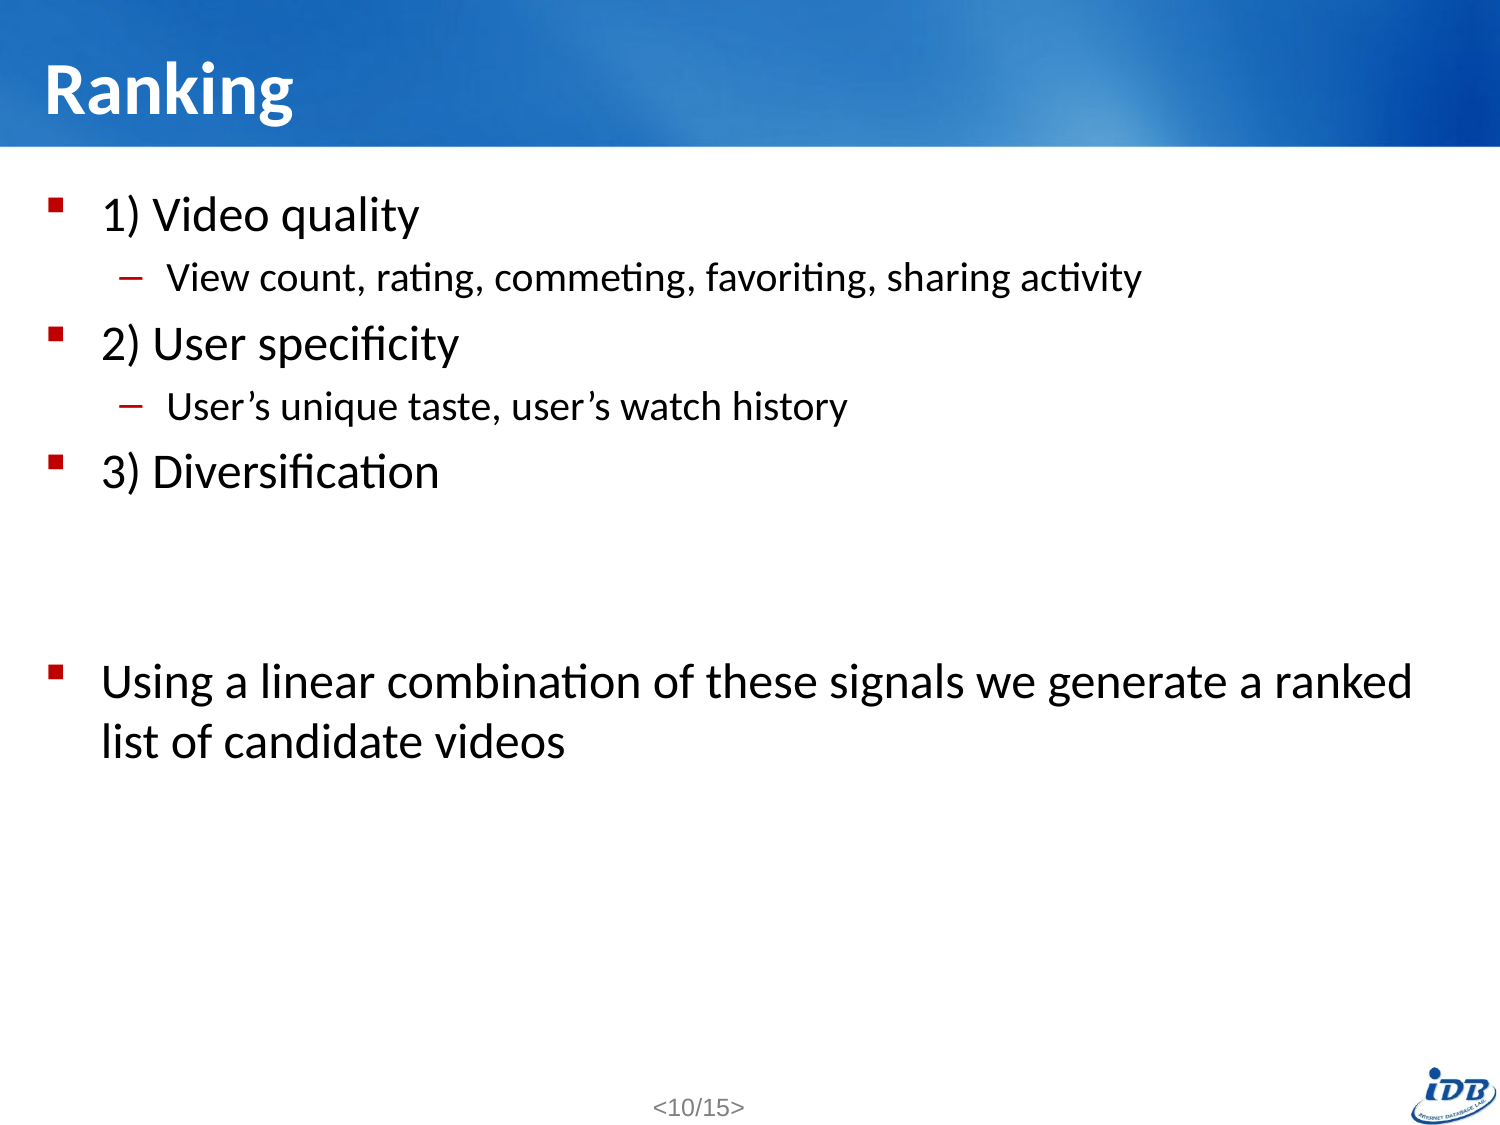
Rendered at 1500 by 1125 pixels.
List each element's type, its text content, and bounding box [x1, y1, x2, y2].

title Ranking [29, 19, 1471, 149]
list 1) Video quality View count, rating, commeting, favoriting, sharing activity 2) User specificity User’s unique taste, user’s watch history 3) Diversification Using a linear combination of these signals we generate a ranked list of candidate videos [29, 174, 1471, 1071]
picture [0, 0, 1500, 1125]
